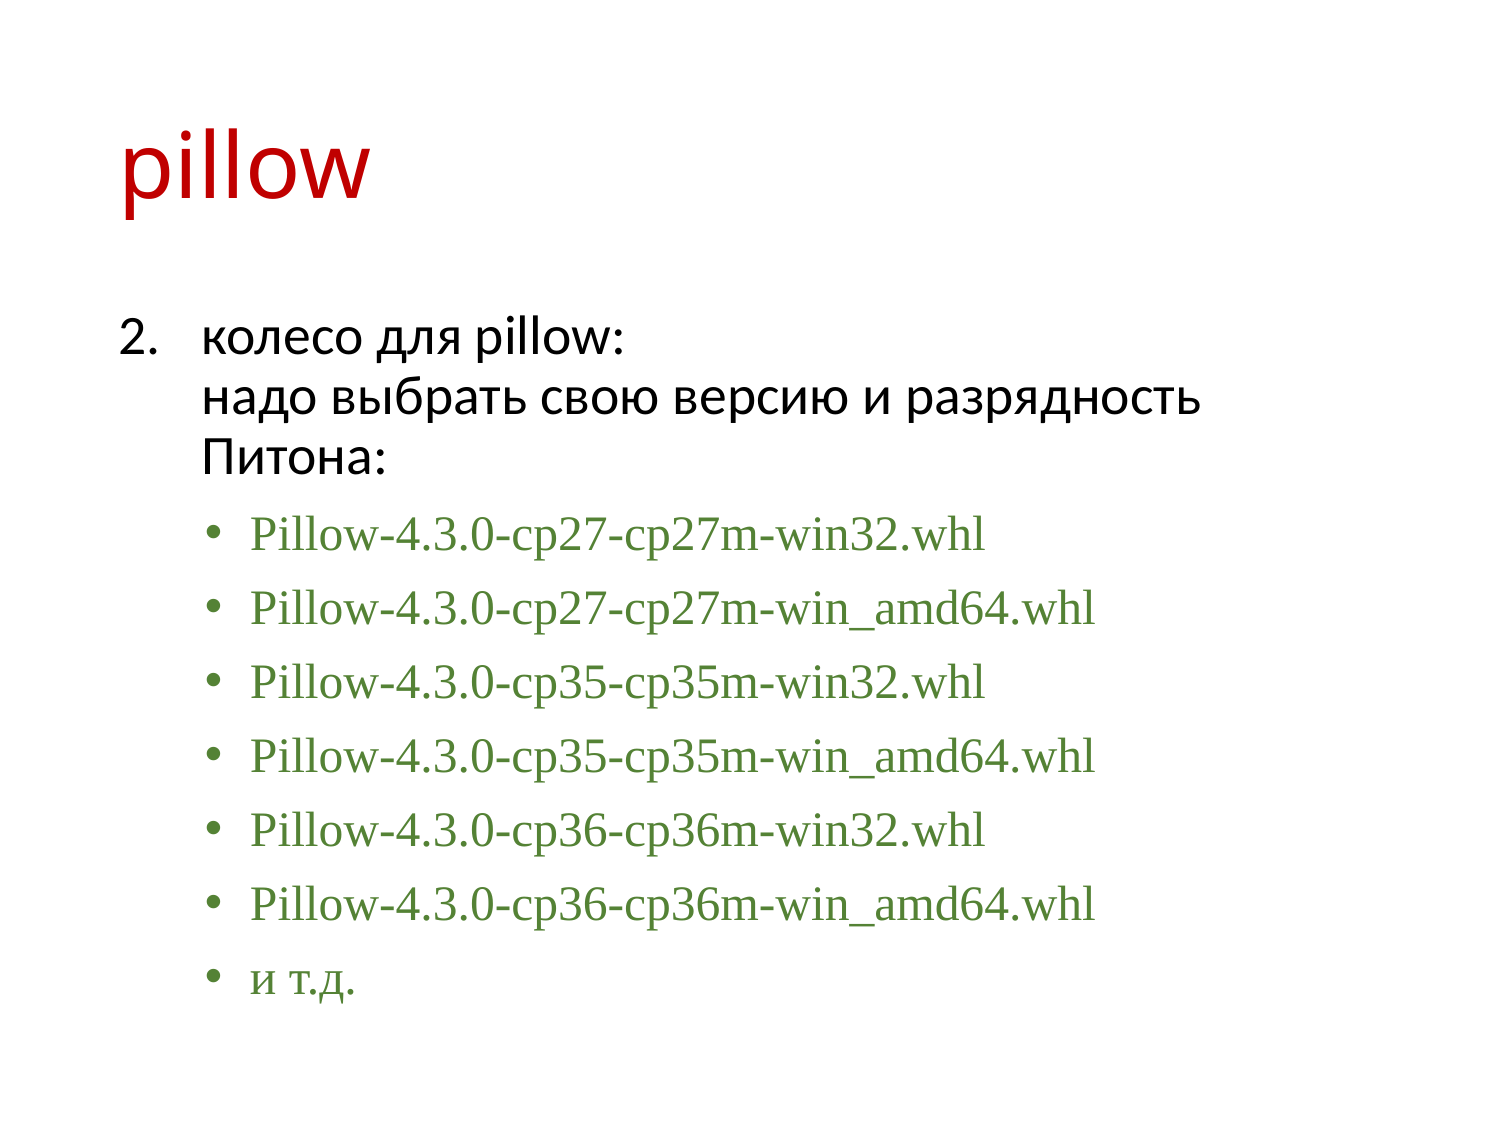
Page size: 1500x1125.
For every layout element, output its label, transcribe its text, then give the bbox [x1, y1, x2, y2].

title pillow [103, 59, 1397, 278]
list колесо для pillow: надо выбрать свою версию и разрядность Питона: Pillow‑4.3.0‑cp27‑cp27m‑win32.whl Pillow‑4.3.0‑cp27‑cp27m‑win_amd64.whl Pillow‑4.3.0‑cp35‑cp35m‑win32.whl Pillow‑4.3.0‑cp35‑cp35m‑win_amd64.whl Pillow‑4.3.0‑cp36‑cp36m‑win32.whl Pillow‑4.3.0‑cp36‑cp36m‑win_amd64.whl и т.д. [103, 299, 1397, 1014]
